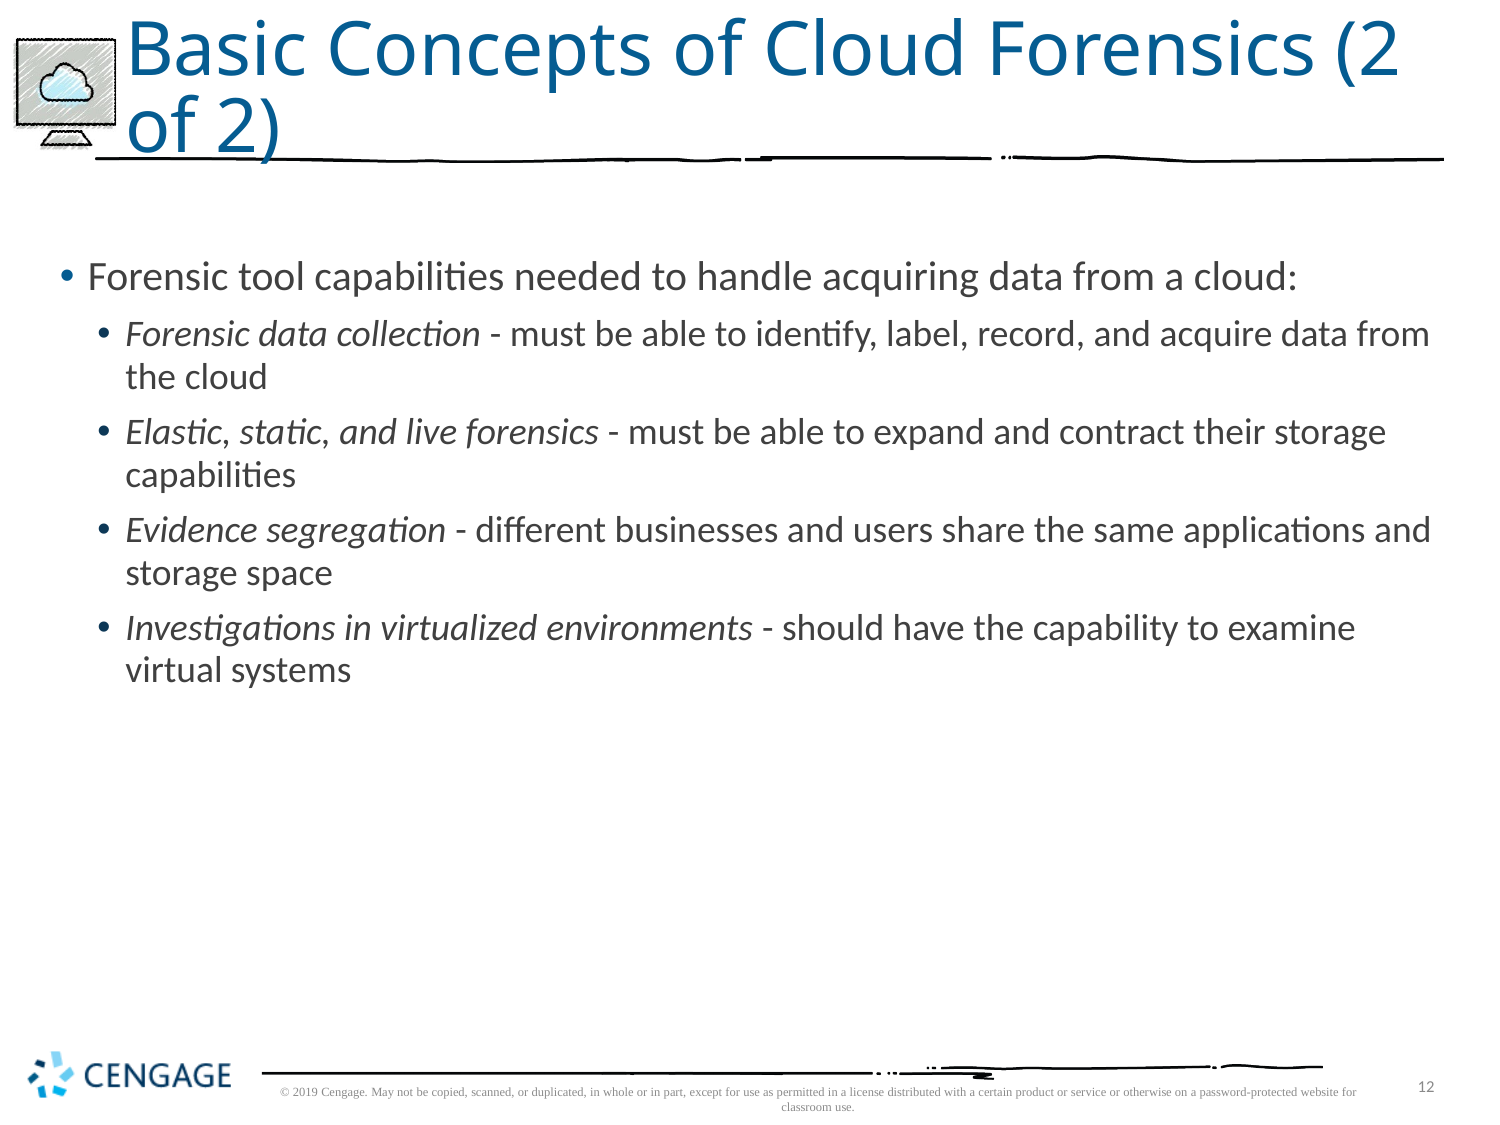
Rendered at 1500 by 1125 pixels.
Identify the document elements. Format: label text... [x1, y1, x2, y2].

picture [12, 36, 117, 151]
picture [95, 155, 1444, 163]
picture [261, 1064, 1323, 1079]
footer © 2019 Cengage. May not be copied, scanned, or duplicated, in whole or in part, except for use as permitted in a license distributed with a certain product or service or otherwise on a password-protected website for classroom use. [261, 1079, 1375, 1120]
list Forensic tool capabilities needed to handle acquiring data from a cloud: Forensic data collection - must be able to identify, label, record, and acquire data from the cloud Elastic, static, and live forensics - must be able to expand and contract their storage capabilities Evidence segregation - different businesses and users share the same applications and storage space Investigations in virtualized environments - should have the capability to examine virtual systems [59, 252, 1441, 490]
title Basic Concepts of Cloud Forensics (2 of 2) [125, 52, 1442, 130]
picture [7, 1037, 244, 1111]
